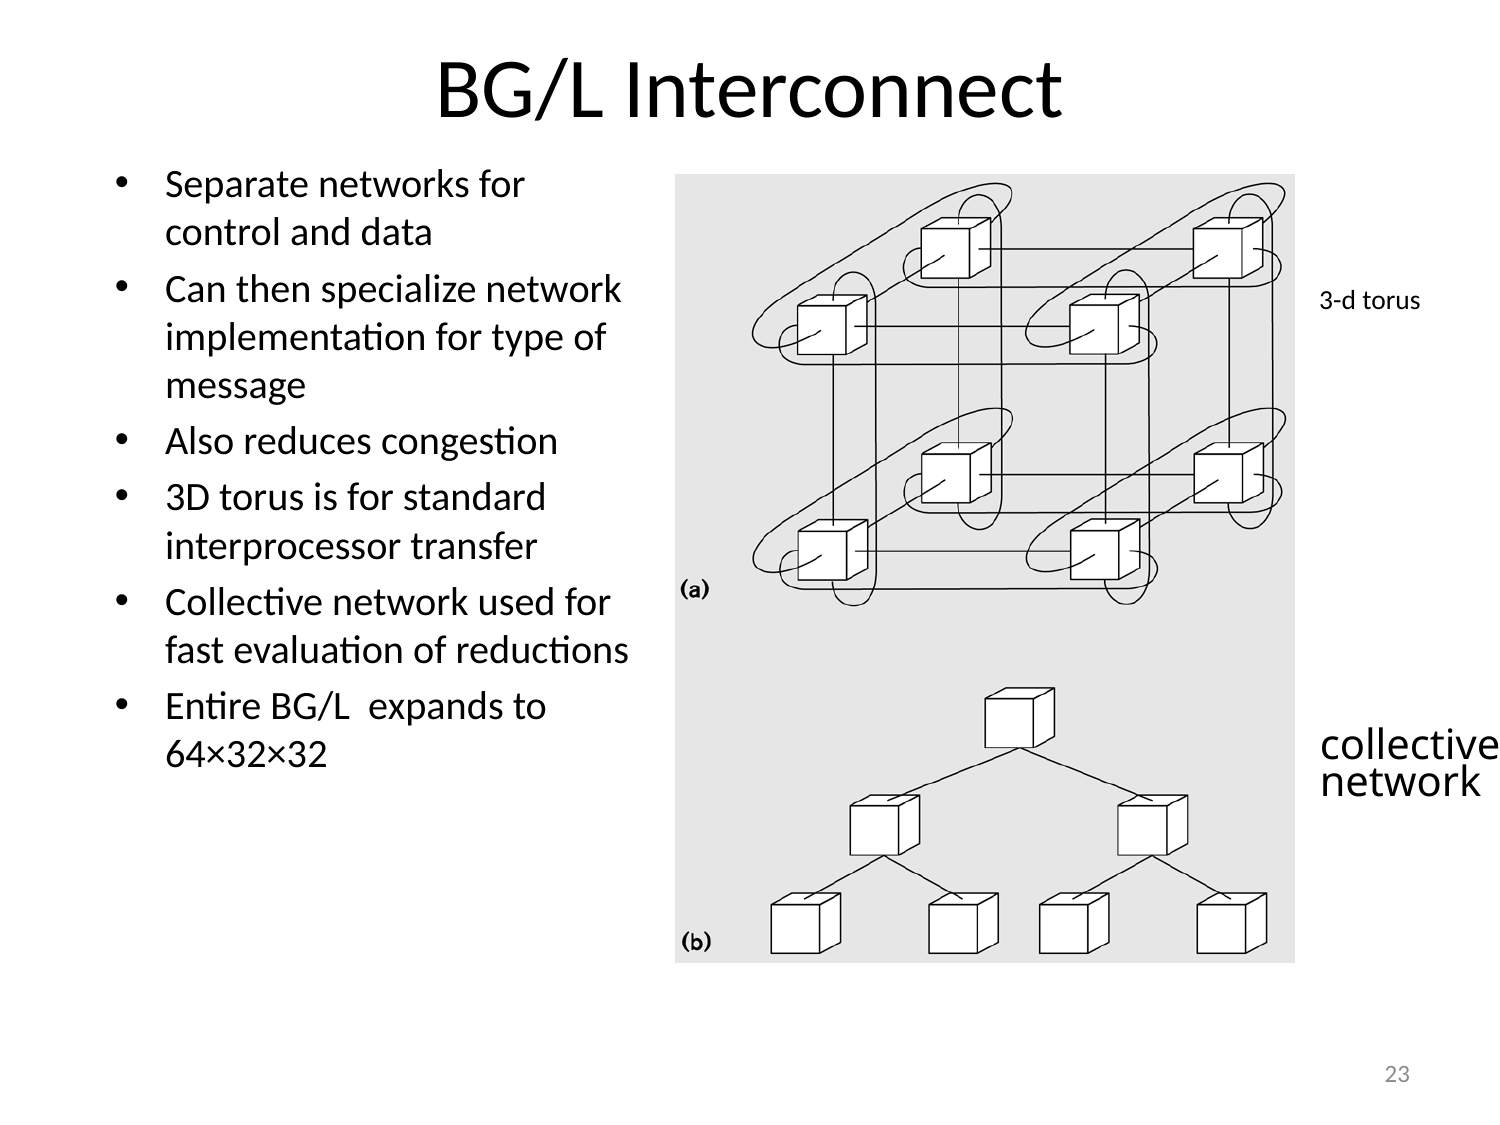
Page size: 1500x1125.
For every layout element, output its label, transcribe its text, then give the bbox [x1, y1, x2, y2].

slide_number 23 [1074, 1042, 1425, 1103]
text_box collective network [1309, 724, 1500, 809]
title BG/L Interconnect [74, 24, 1426, 143]
list Separate networks for control and data Can then specialize network implementation for type of message Also reduces congestion 3D torus is for standard interprocessor transfer Collective network used for fast evaluation of reductions Entire BG/L expands to 64×32×32 [99, 149, 651, 837]
picture [674, 174, 1295, 963]
list 3-d torus [1299, 274, 1500, 324]
